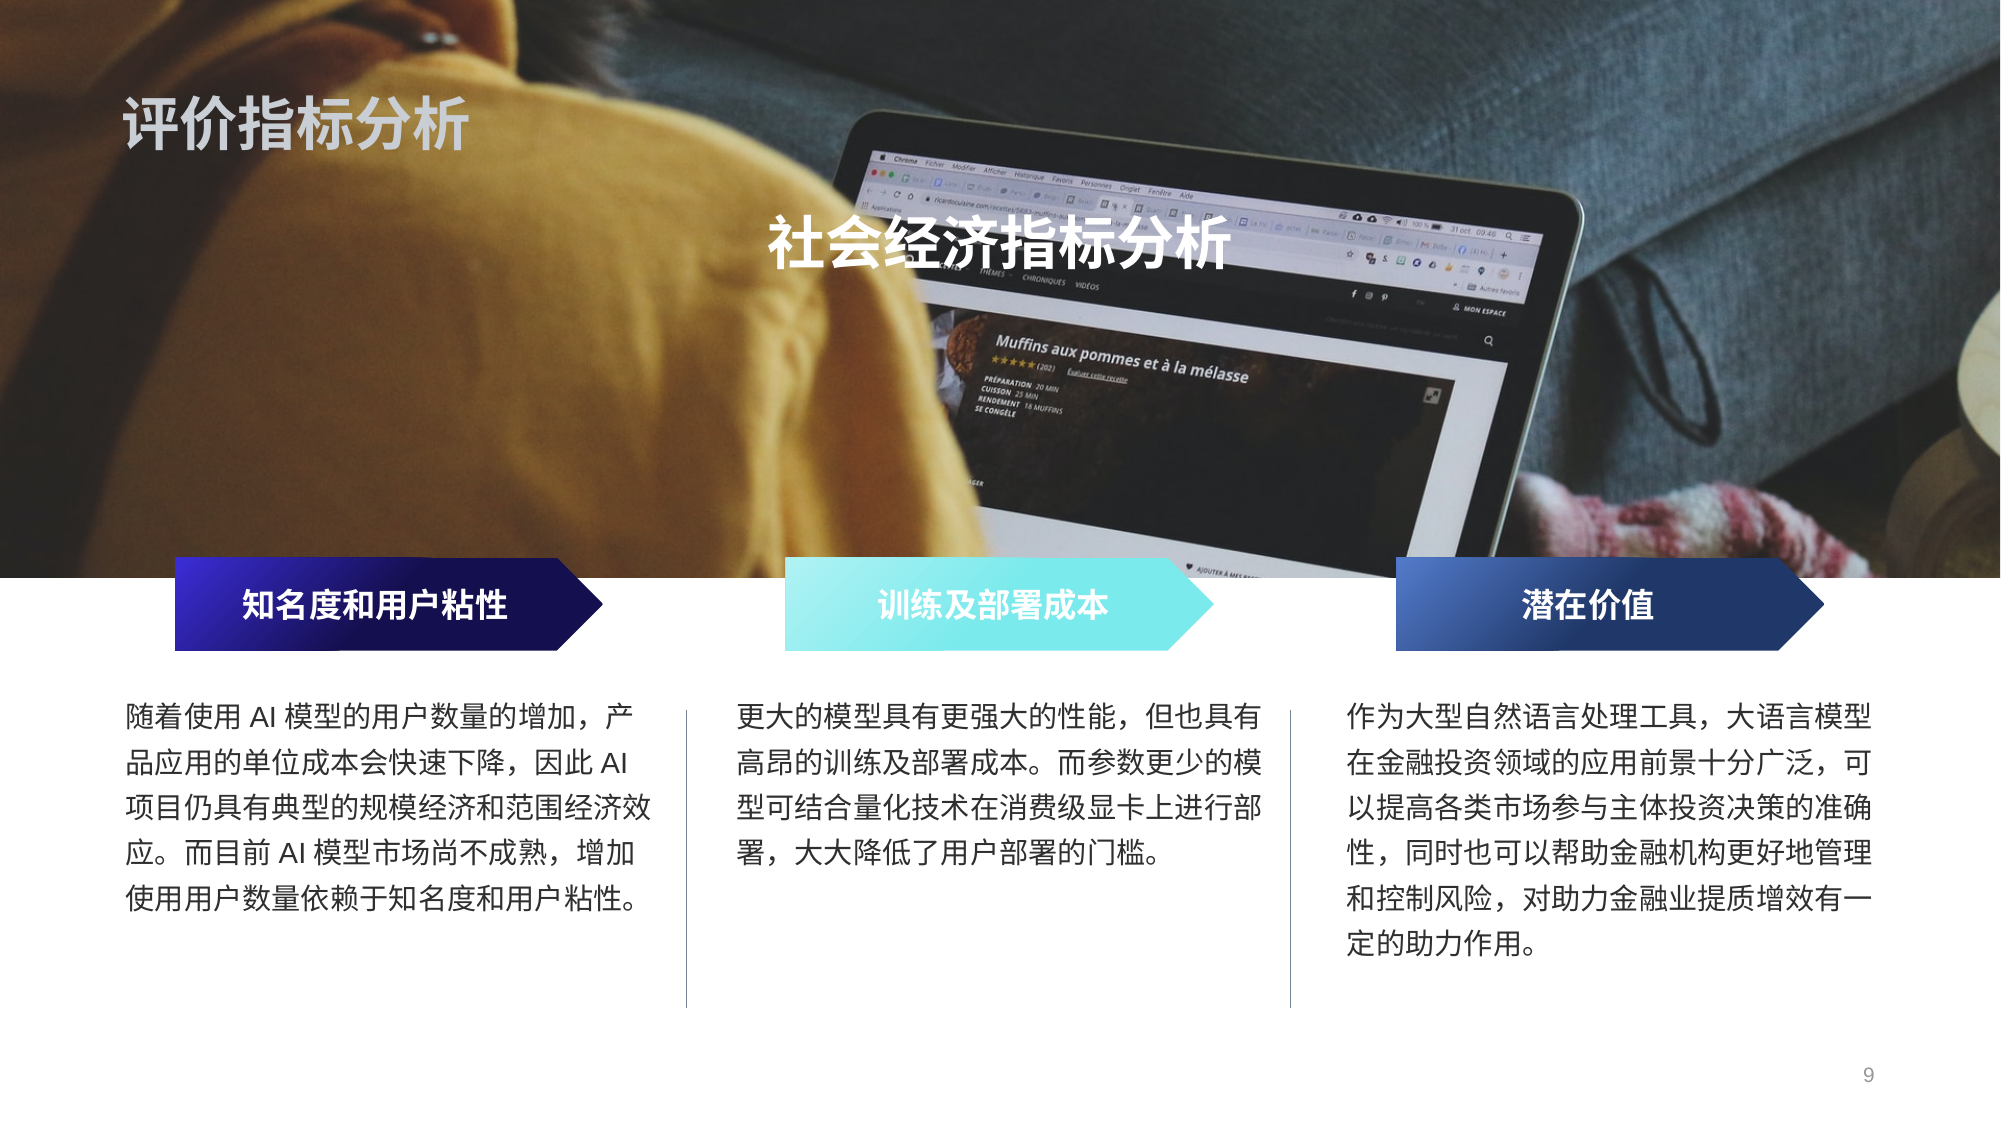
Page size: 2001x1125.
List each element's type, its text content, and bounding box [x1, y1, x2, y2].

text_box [110, 557, 668, 922]
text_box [721, 557, 1279, 876]
text_box [0, 0, 2000, 579]
text_box 社会经济指标分析 [161, 185, 1839, 284]
text_box 评价指标分析 [106, 0, 1890, 166]
slide_number 9 [1452, 1056, 1890, 1092]
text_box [1332, 557, 1890, 968]
